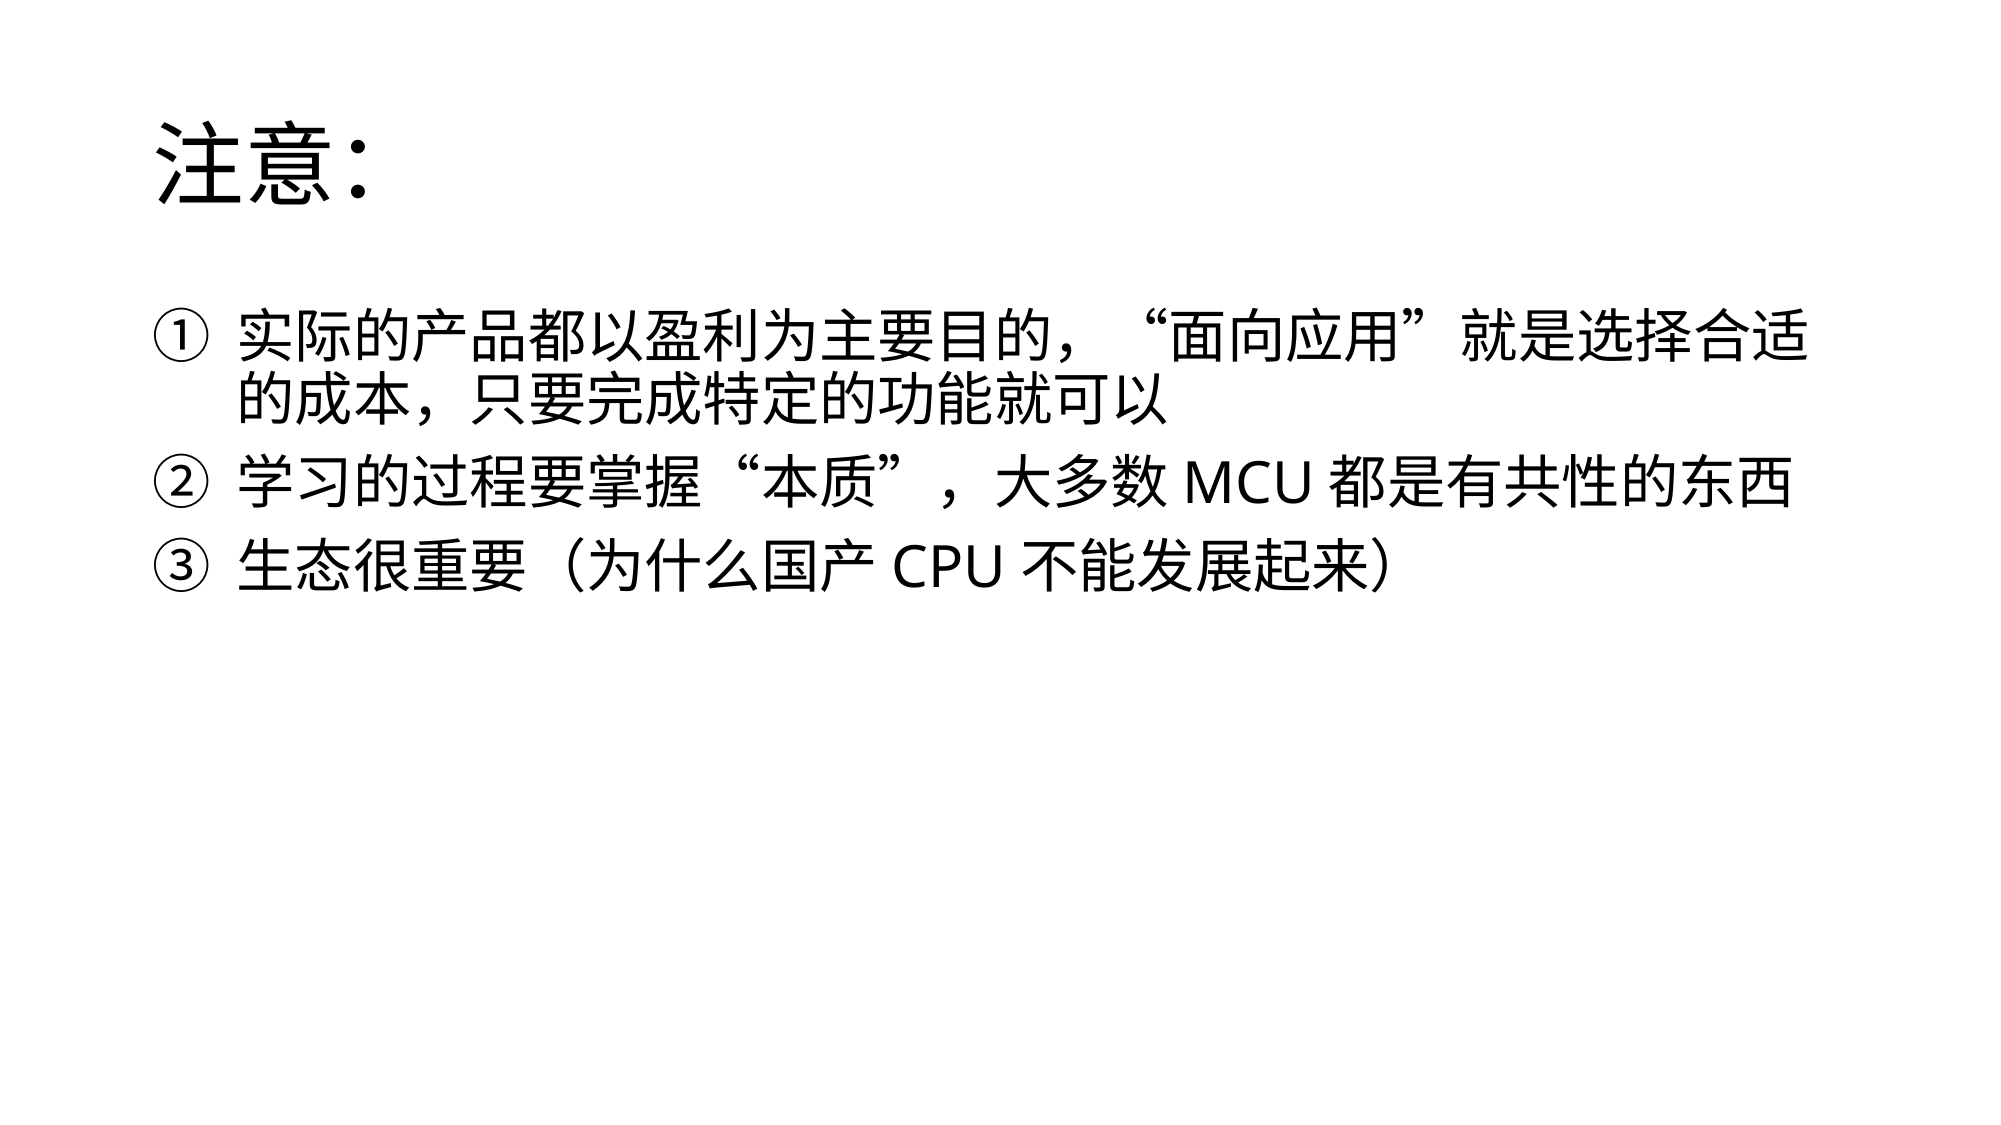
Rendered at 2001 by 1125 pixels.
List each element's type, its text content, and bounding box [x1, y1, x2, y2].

list 实际的产品都以盈利为主要目的，“面向应用”就是选择合适的成本，只要完成特定的功能就可以 学习的过程要掌握“本质”，大多数MCU都是有共性的东西 生态很重要（为什么国产CPU不能发展起来） [137, 299, 1863, 1014]
title 注意： [137, 59, 1863, 278]
